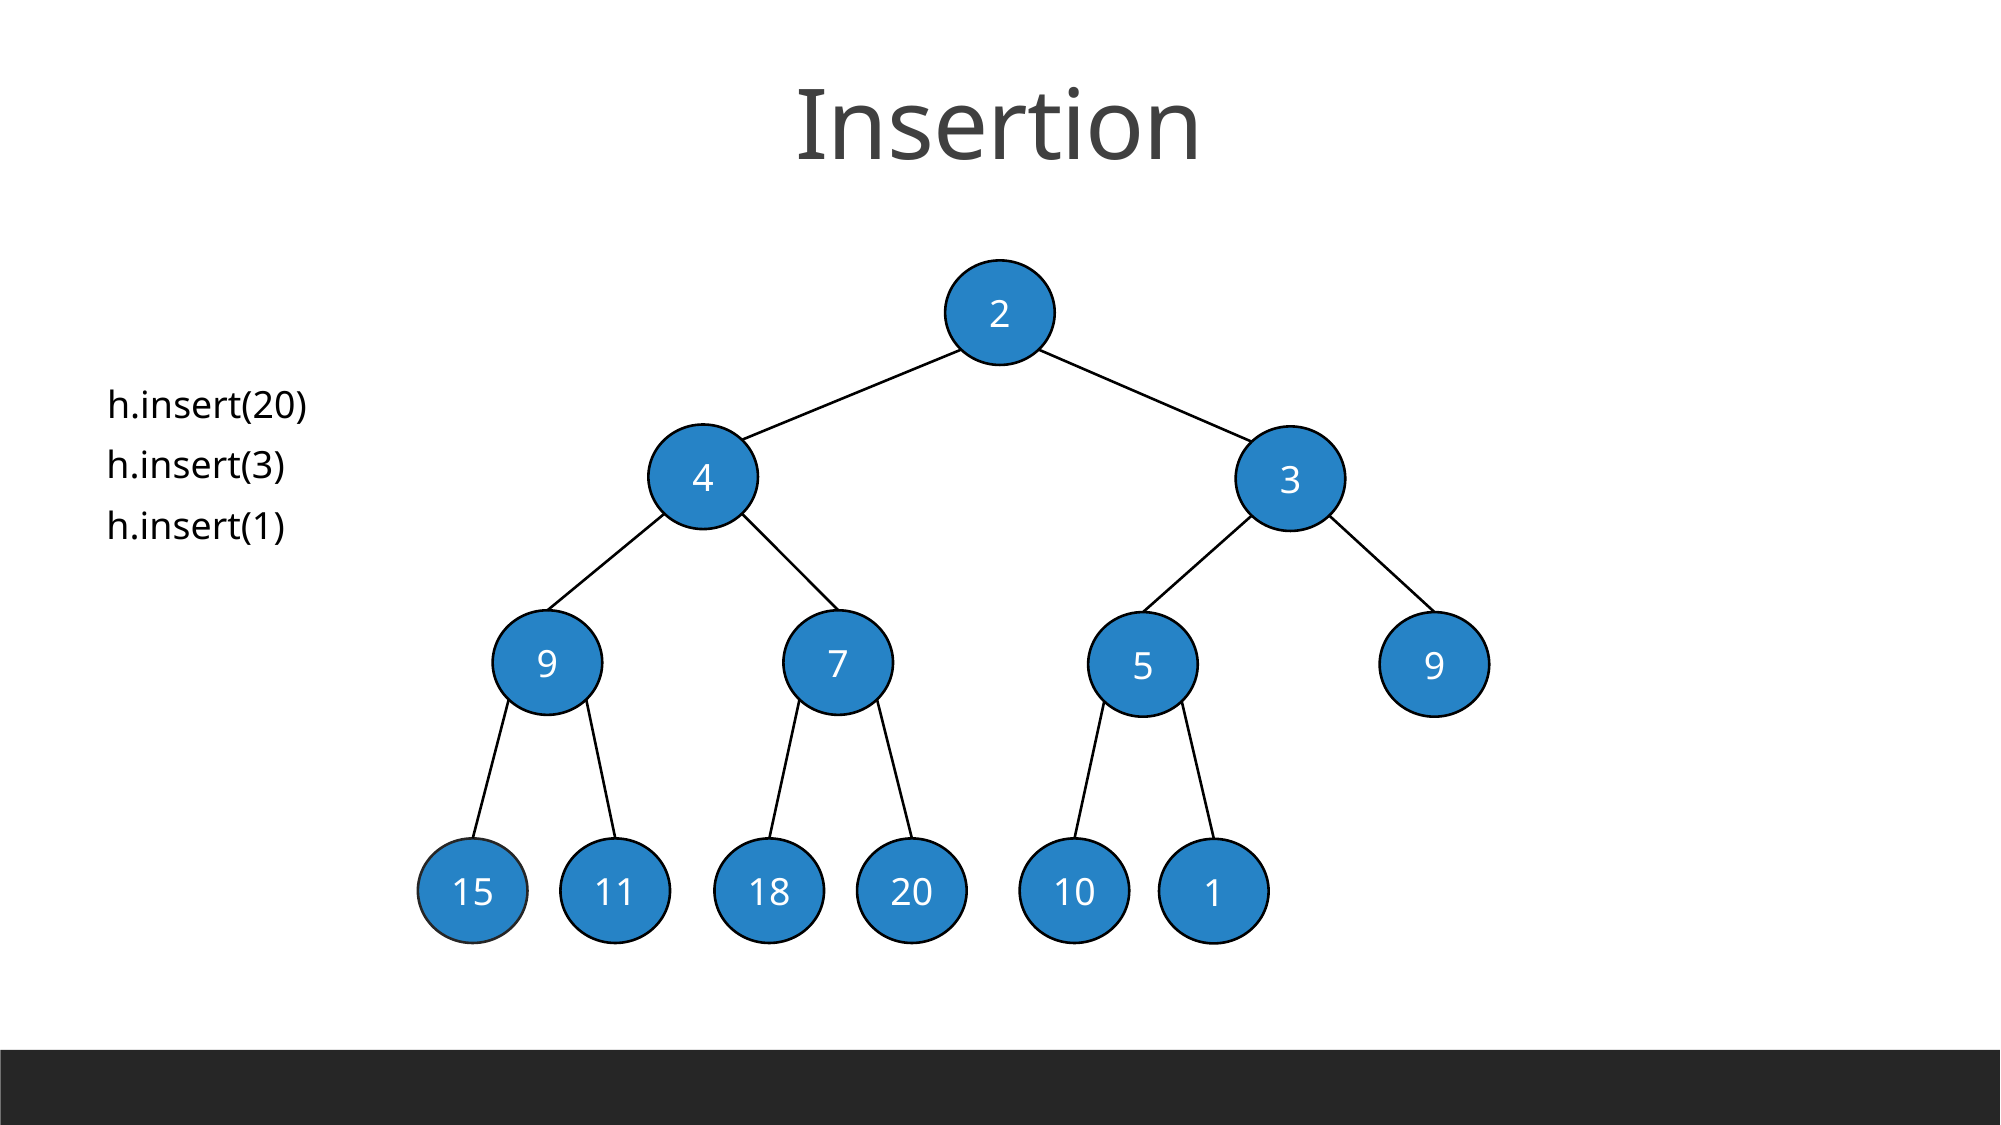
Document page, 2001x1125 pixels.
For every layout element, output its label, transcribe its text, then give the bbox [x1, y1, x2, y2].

text_box 7 [782, 609, 895, 717]
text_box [1142, 515, 1253, 613]
text_box h.insert(1) [91, 494, 300, 555]
text_box 2 [943, 259, 1057, 367]
text_box 20 [855, 838, 968, 945]
text_box 5 [1086, 610, 1200, 718]
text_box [1328, 515, 1435, 613]
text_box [1038, 349, 1253, 443]
text_box 10 [1018, 837, 1131, 945]
text_box h.insert(3) [91, 433, 300, 494]
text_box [876, 698, 913, 839]
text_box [585, 698, 616, 839]
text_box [768, 698, 800, 839]
text_box 4 [647, 423, 760, 531]
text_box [1074, 700, 1105, 839]
text_box h.insert(20) [92, 373, 322, 433]
text_box 15 [416, 837, 529, 945]
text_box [1181, 700, 1215, 840]
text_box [472, 698, 510, 839]
text_box 9 [491, 609, 604, 717]
text_box Insertion [758, 67, 1241, 197]
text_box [546, 513, 665, 611]
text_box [741, 513, 839, 611]
text_box 1 [1157, 838, 1270, 945]
text_box 3 [1234, 425, 1347, 533]
text_box 9 [1378, 611, 1491, 718]
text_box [741, 349, 962, 441]
text_box 11 [559, 837, 672, 945]
text_box 18 [713, 837, 826, 945]
